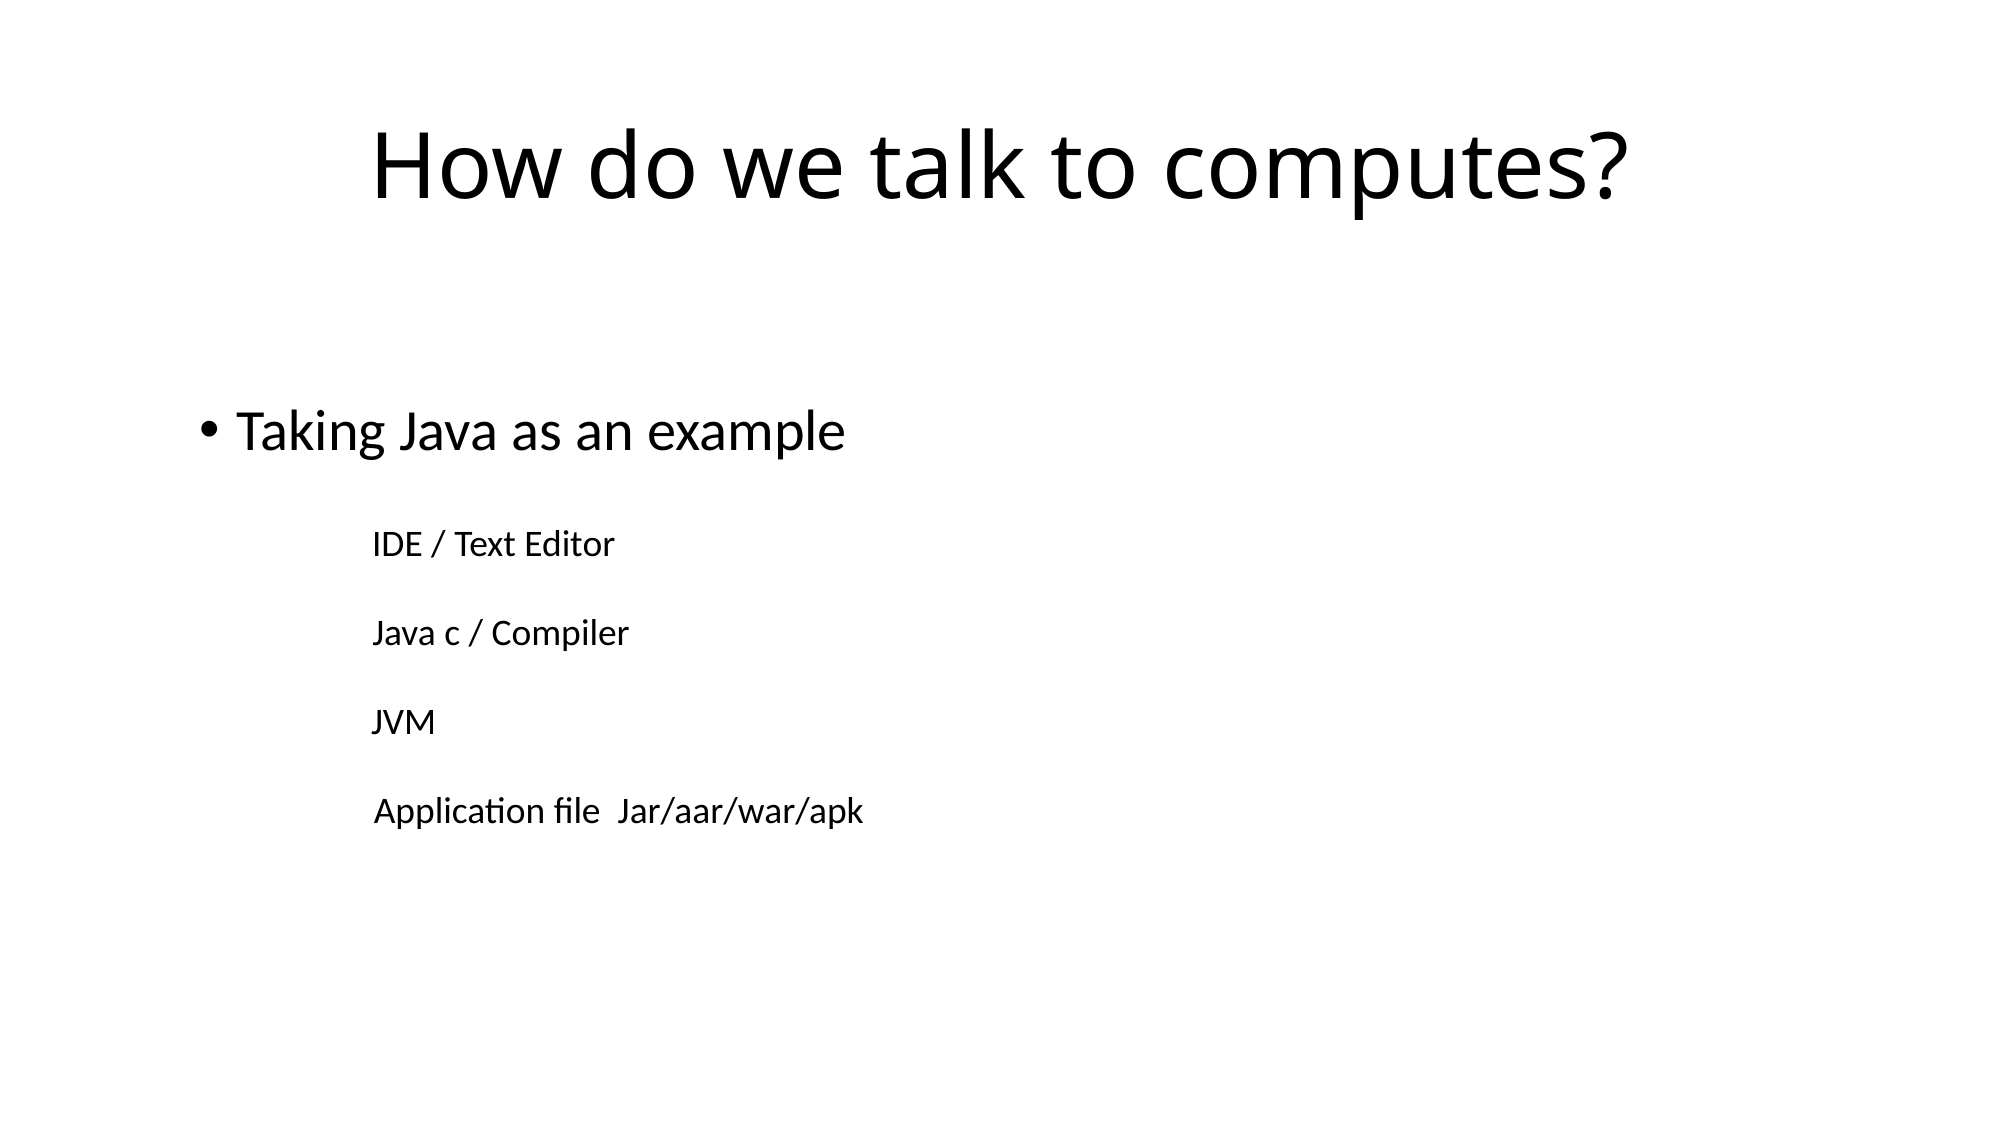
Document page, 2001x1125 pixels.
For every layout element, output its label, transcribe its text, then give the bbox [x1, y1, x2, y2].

title How do we talk to computes? [137, 59, 1863, 278]
text_box Application file Jar/aar/war/apk [359, 779, 888, 839]
text_box JVM [356, 689, 452, 750]
list Taking Java as an example [184, 392, 966, 483]
text_box IDE / Text Editor [357, 511, 631, 571]
text_box Java c / Compiler [357, 600, 646, 661]
